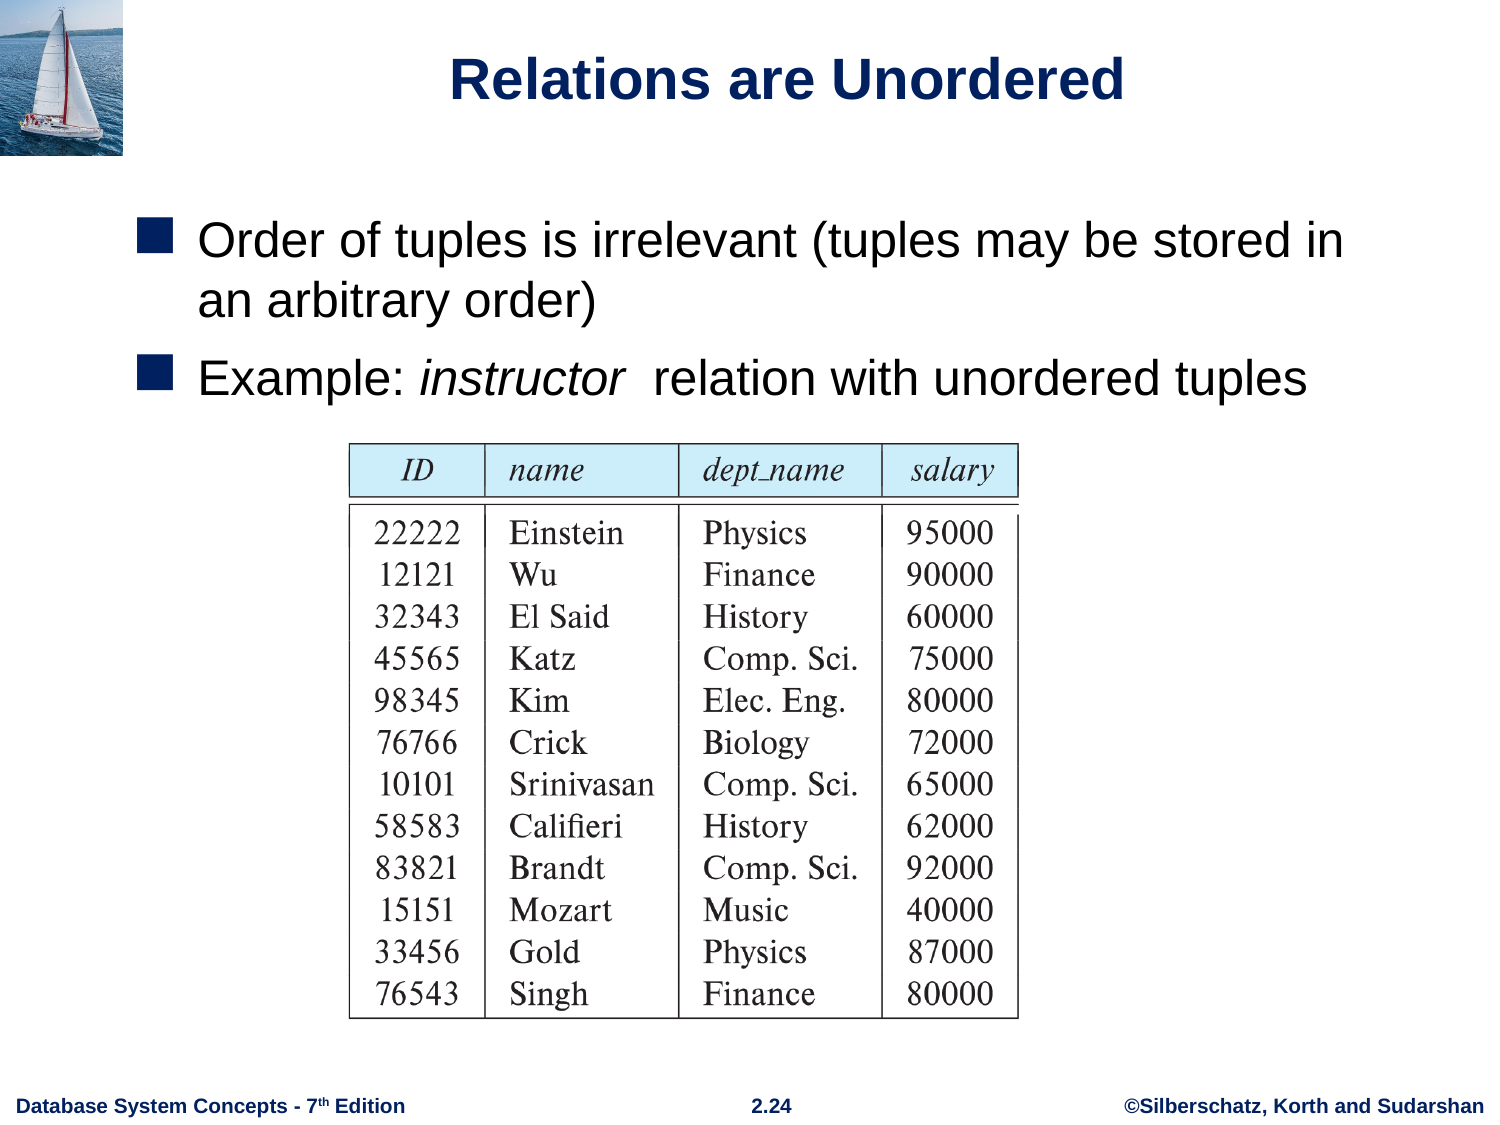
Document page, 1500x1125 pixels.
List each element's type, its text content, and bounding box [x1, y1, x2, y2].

picture [295, 423, 1067, 1034]
title Relations are Unordered [125, 18, 1452, 120]
list Order of tuples is irrelevant (tuples may be stored in an arbitrary order) Example: instructor relation with unordered tuples [126, 200, 1377, 372]
picture [0, 0, 123, 156]
